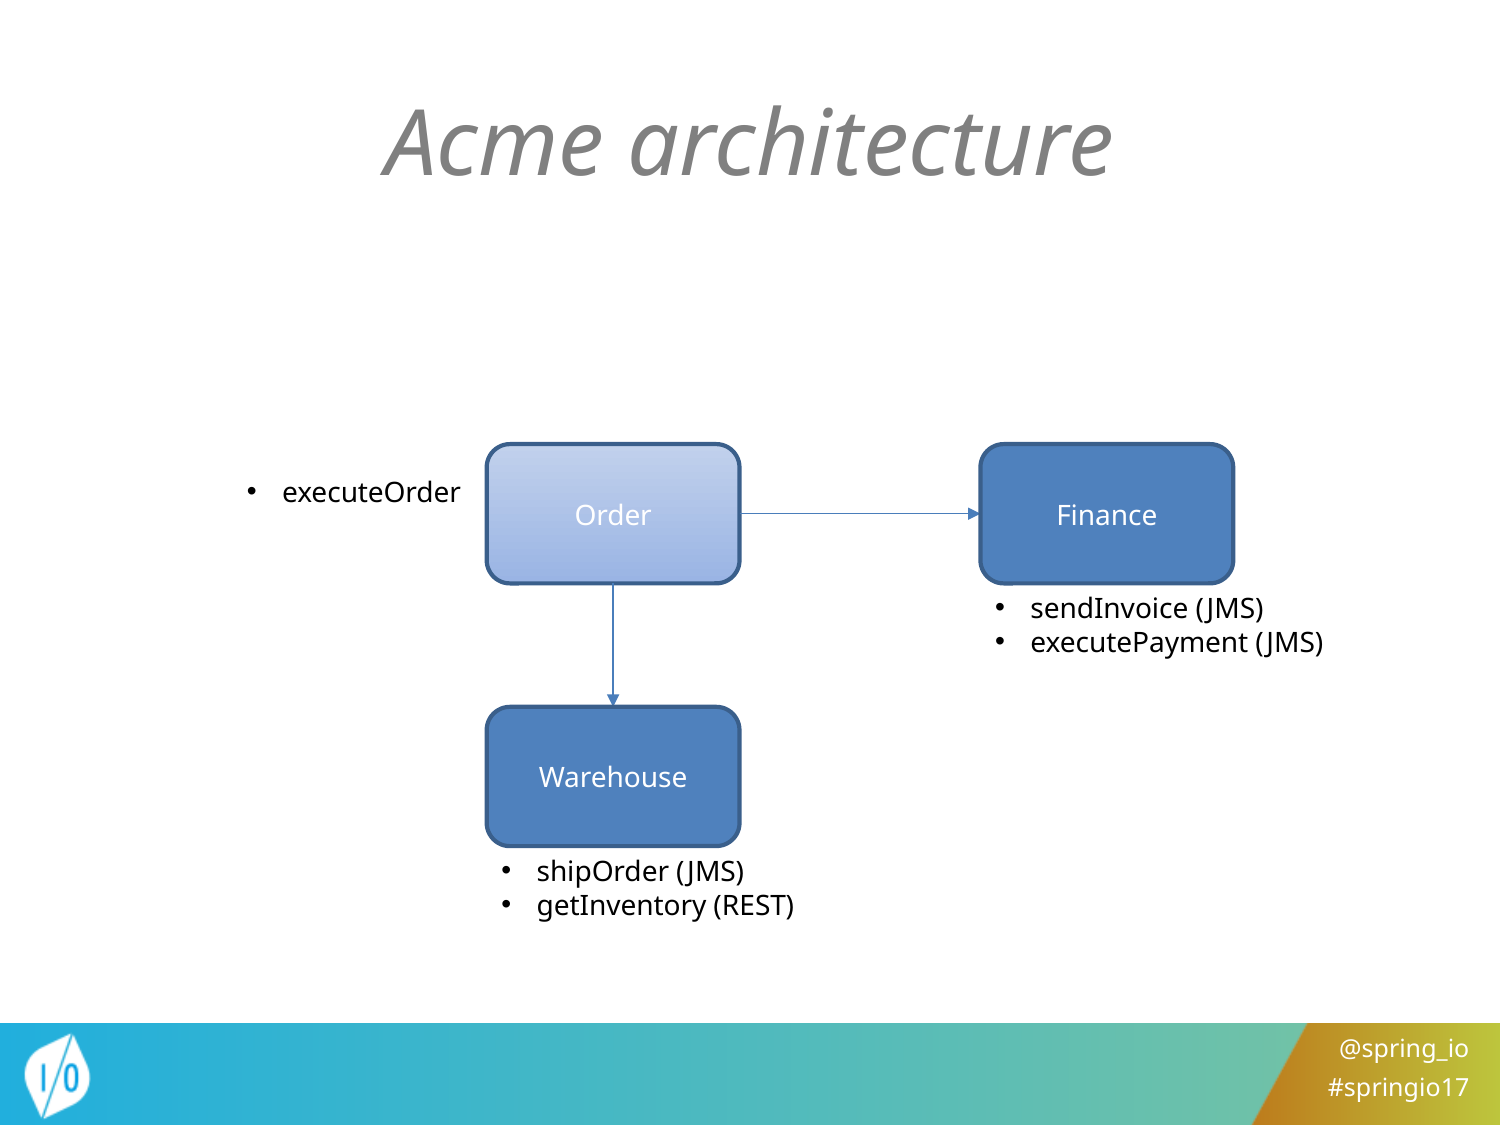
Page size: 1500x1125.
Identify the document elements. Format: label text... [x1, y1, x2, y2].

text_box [486, 706, 885, 964]
text_box executeOrder [218, 466, 476, 516]
text_box Order [484, 441, 742, 586]
title Acme architecture [75, 45, 1425, 233]
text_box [980, 443, 1379, 701]
